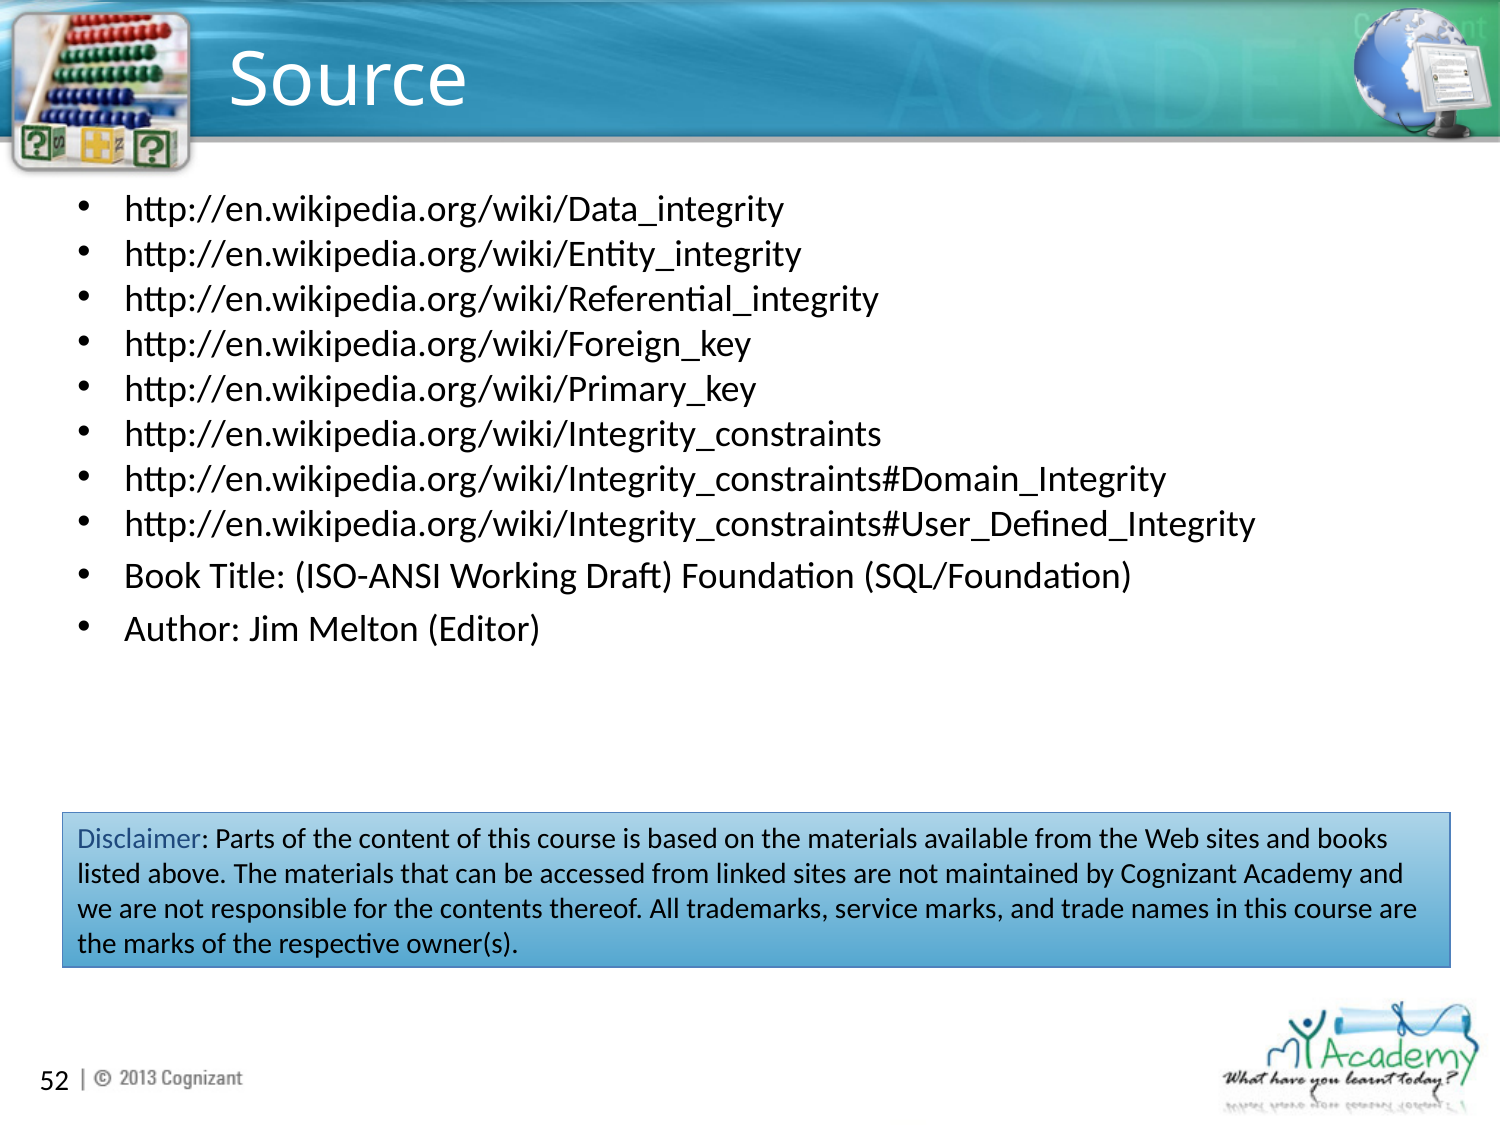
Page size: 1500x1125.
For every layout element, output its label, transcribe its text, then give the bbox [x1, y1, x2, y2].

picture [0, 0, 1500, 1125]
text_box Disclaimer: Parts of the content of this course is based on the materials available from the Web sites and books listed above. The materials that can be accessed from linked sites are not maintained by Cognizant Academy and we are not responsible for the contents thereof. All trademarks, service marks, and trade names in this course are the marks of the respective owner(s). [62, 812, 1450, 967]
text_box 52 [24, 1054, 100, 1100]
title Source [213, 12, 1344, 139]
list http://en.wikipedia.org/wiki/Data_integrity http://en.wikipedia.org/wiki/Entity_integrity http://en.wikipedia.org/wiki/Referential_integrity http://en.wikipedia.org/wiki/Foreign_key http://en.wikipedia.org/wiki/Primary_key http://en.wikipedia.org/wiki/Integrity_constraints http://en.wikipedia.org/wiki/Integrity_constraints#Domain_Integrity http://en.wikipedia.org/wiki/Integrity_constraints#User_Defined_Integrity Book Title: (ISO-ANSI Working Draft) Foundation (SQL/Foundation) Author: Jim Melton (Editor) [62, 175, 1488, 988]
